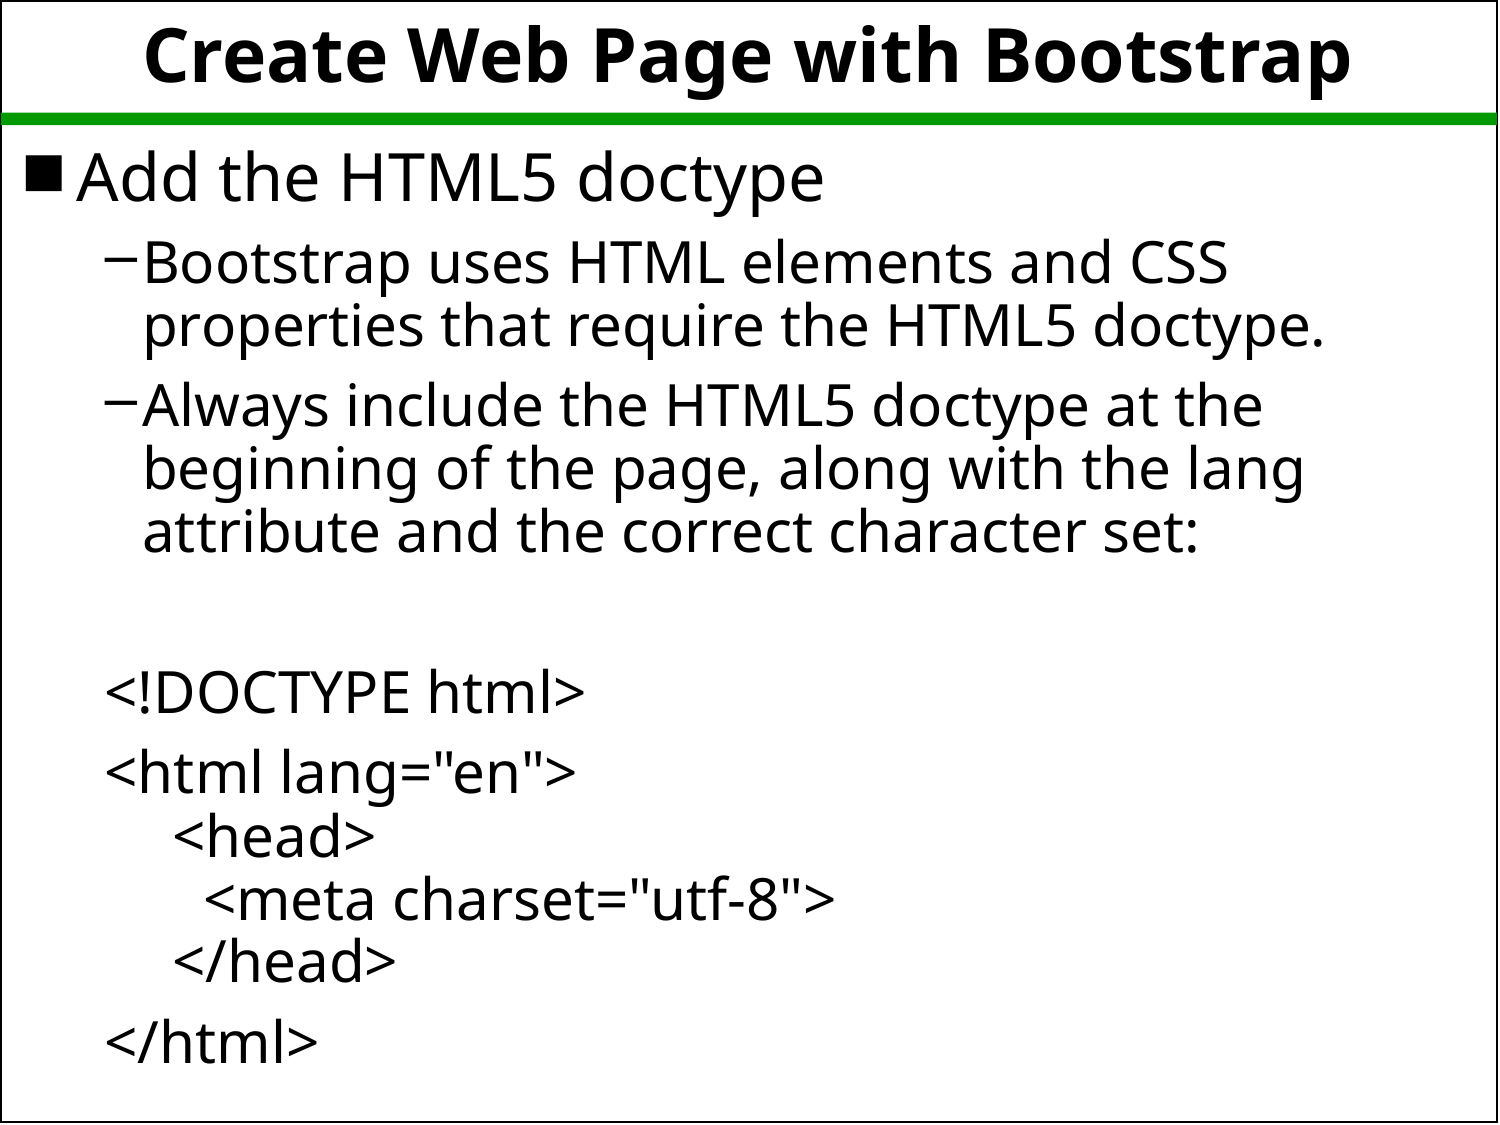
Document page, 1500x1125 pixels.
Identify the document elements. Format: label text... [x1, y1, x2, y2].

list Add the HTML5 doctype Bootstrap uses HTML elements and CSS properties that require the HTML5 doctype. Always include the HTML5 doctype at the beginning of the page, along with the lang attribute and the correct character set: <!DOCTYPE html> <html lang="en"> <head> <meta charset="utf-8"> </head> </html> [14, 136, 1486, 1077]
title Create Web Page with Bootstrap [5, 4, 1491, 113]
